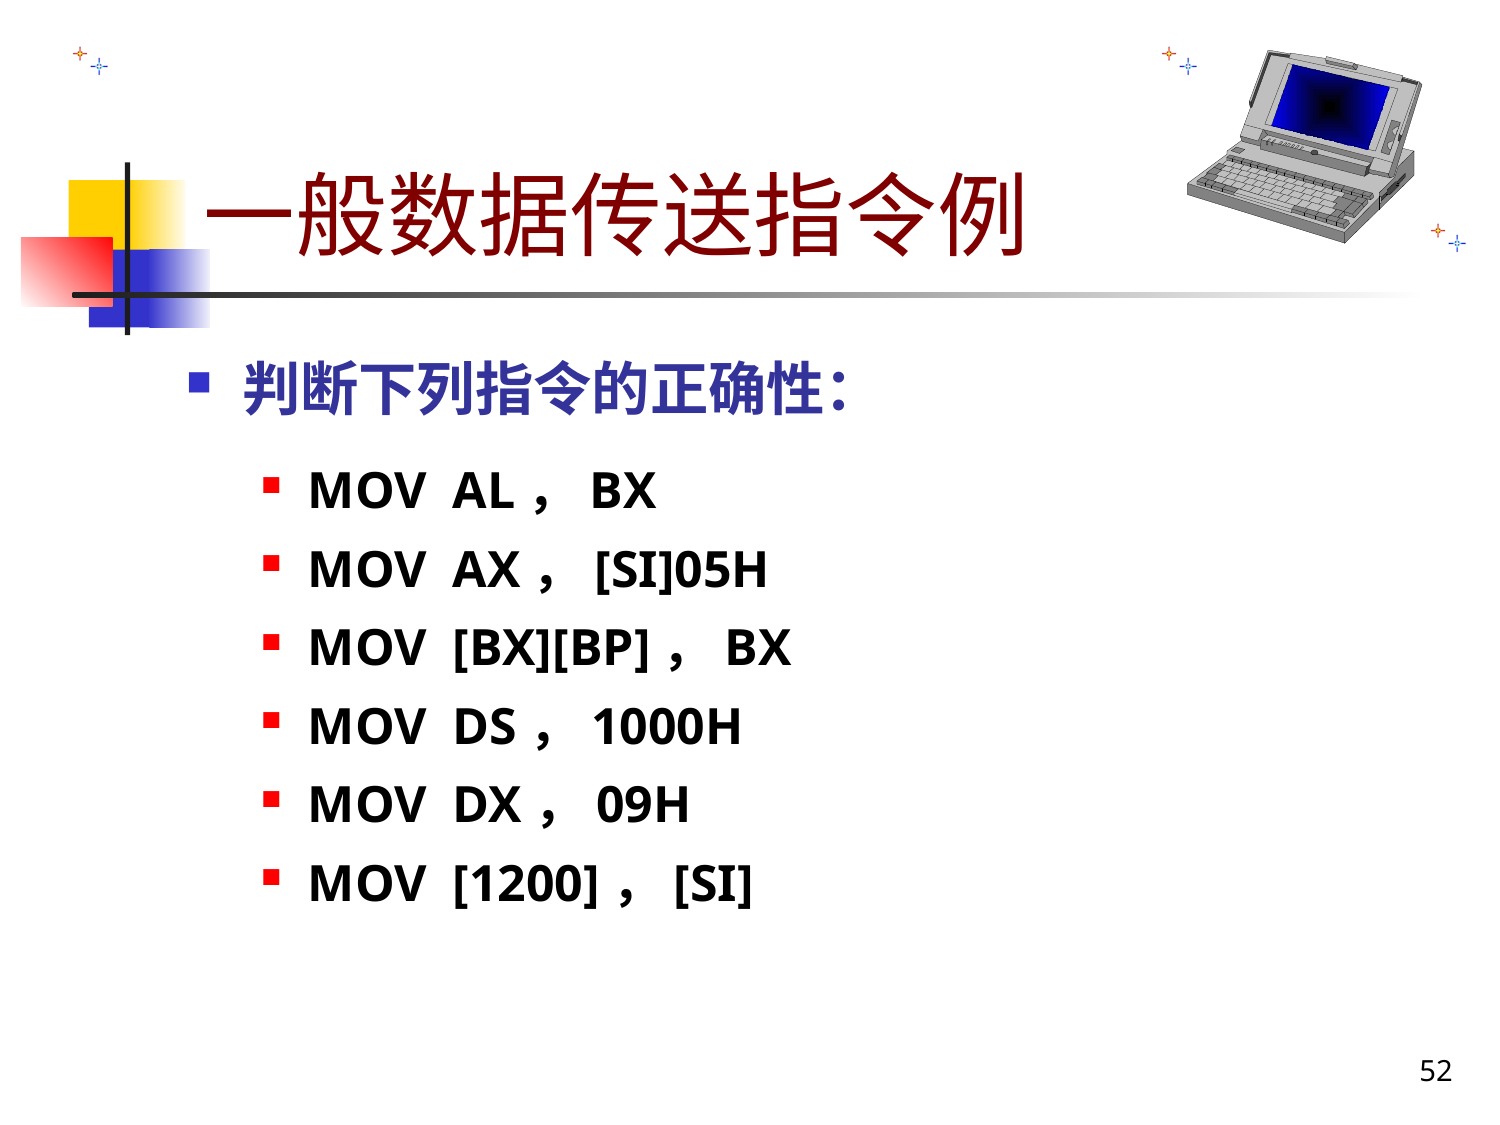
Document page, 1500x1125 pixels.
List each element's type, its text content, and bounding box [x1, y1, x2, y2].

picture [62, 42, 113, 93]
slide_number 52 [1154, 1023, 1468, 1100]
list 判断下列指令的正确性： MOV AL，BX MOV AX，[SI]05H MOV [BX][BP]，BX MOV DS，1000H MOV DX，09H MOV [1200]，[SI] [170, 337, 1447, 1061]
title 一般数据传送指令例 [188, 34, 1468, 276]
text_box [1187, 49, 1423, 244]
